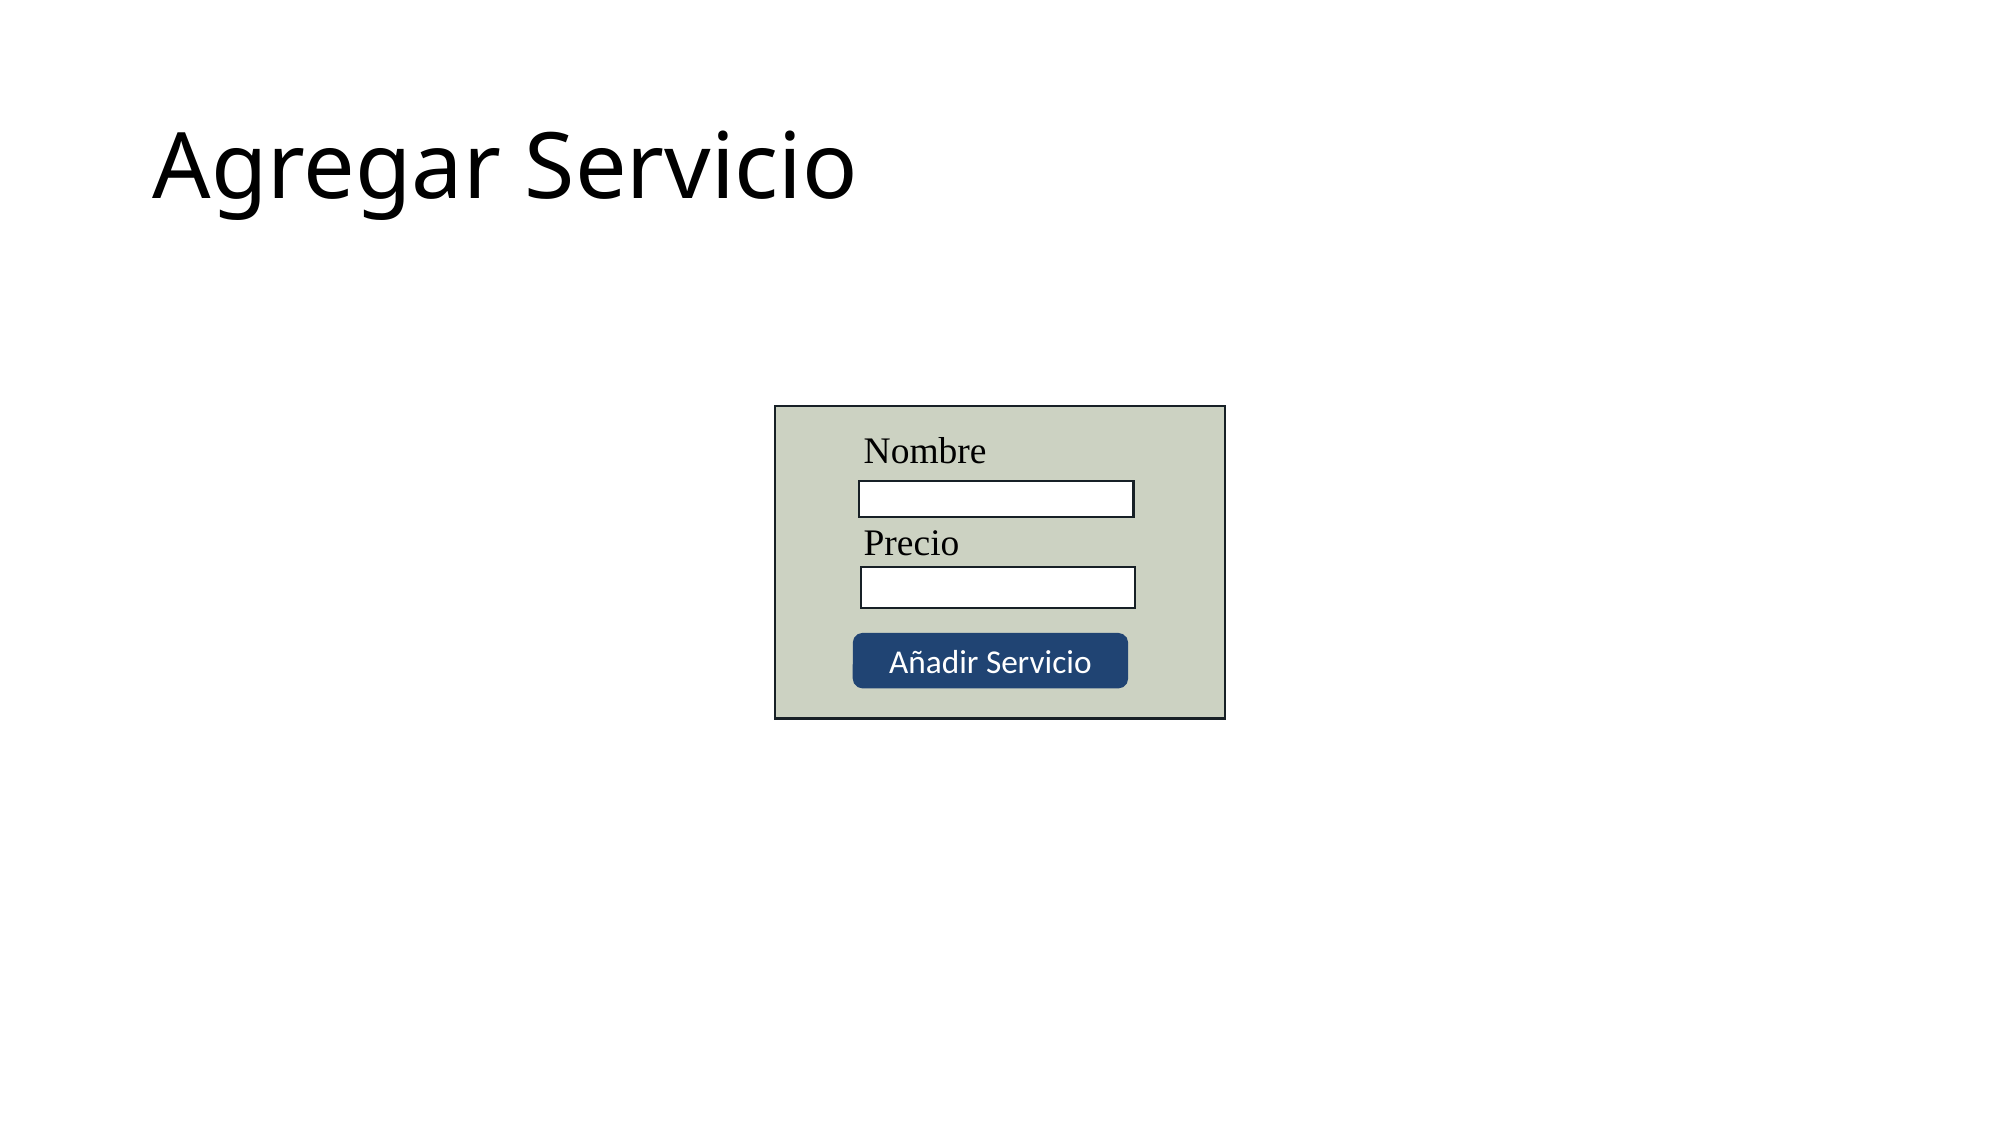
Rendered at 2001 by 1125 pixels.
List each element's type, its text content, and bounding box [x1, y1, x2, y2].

text_box [860, 566, 1136, 609]
text_box [774, 405, 1226, 720]
text_box Añadir Servicio [852, 632, 1129, 689]
text_box [858, 480, 1135, 518]
text_box Precio [848, 510, 1093, 571]
title Agregar Servicio [137, 59, 1863, 278]
text_box Nombre [848, 418, 1067, 479]
